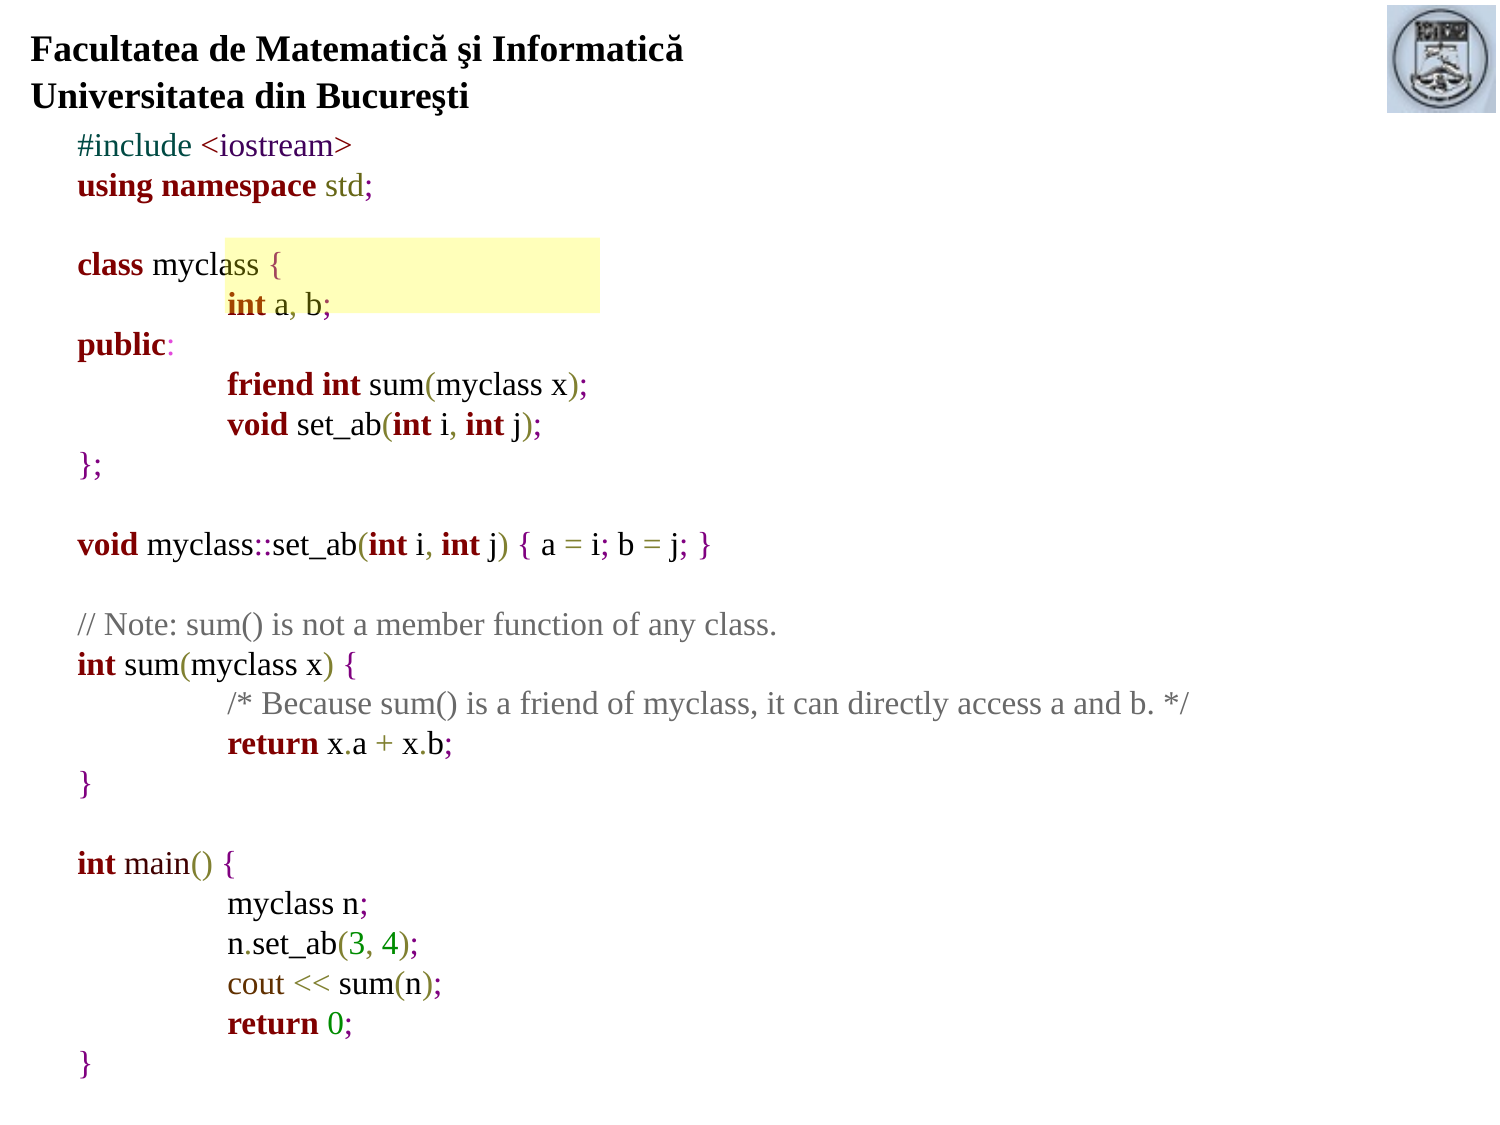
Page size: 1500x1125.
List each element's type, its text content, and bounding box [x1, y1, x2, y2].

text_box #include <iostream> using namespace std; class myclass { int a, b; public: friend int sum(myclass x); void set_ab(int i, int j); }; void myclass::set_ab(int i, int j) { a = i; b = j; } // Note: sum() is not a member function of any class. int sum(myclass x) { /* Because sum() is a friend of myclass, it can directly access a and b. */ return x.a + x.b; } int main() { myclass n; n.set_ab(3, 4); cout << sum(n); return 0; } [62, 115, 1288, 1089]
picture [1387, 4, 1496, 113]
text_box Facultatea de Matematică şi Informatică Universitatea din Bucureşti [13, 13, 841, 123]
text_box [224, 237, 600, 314]
